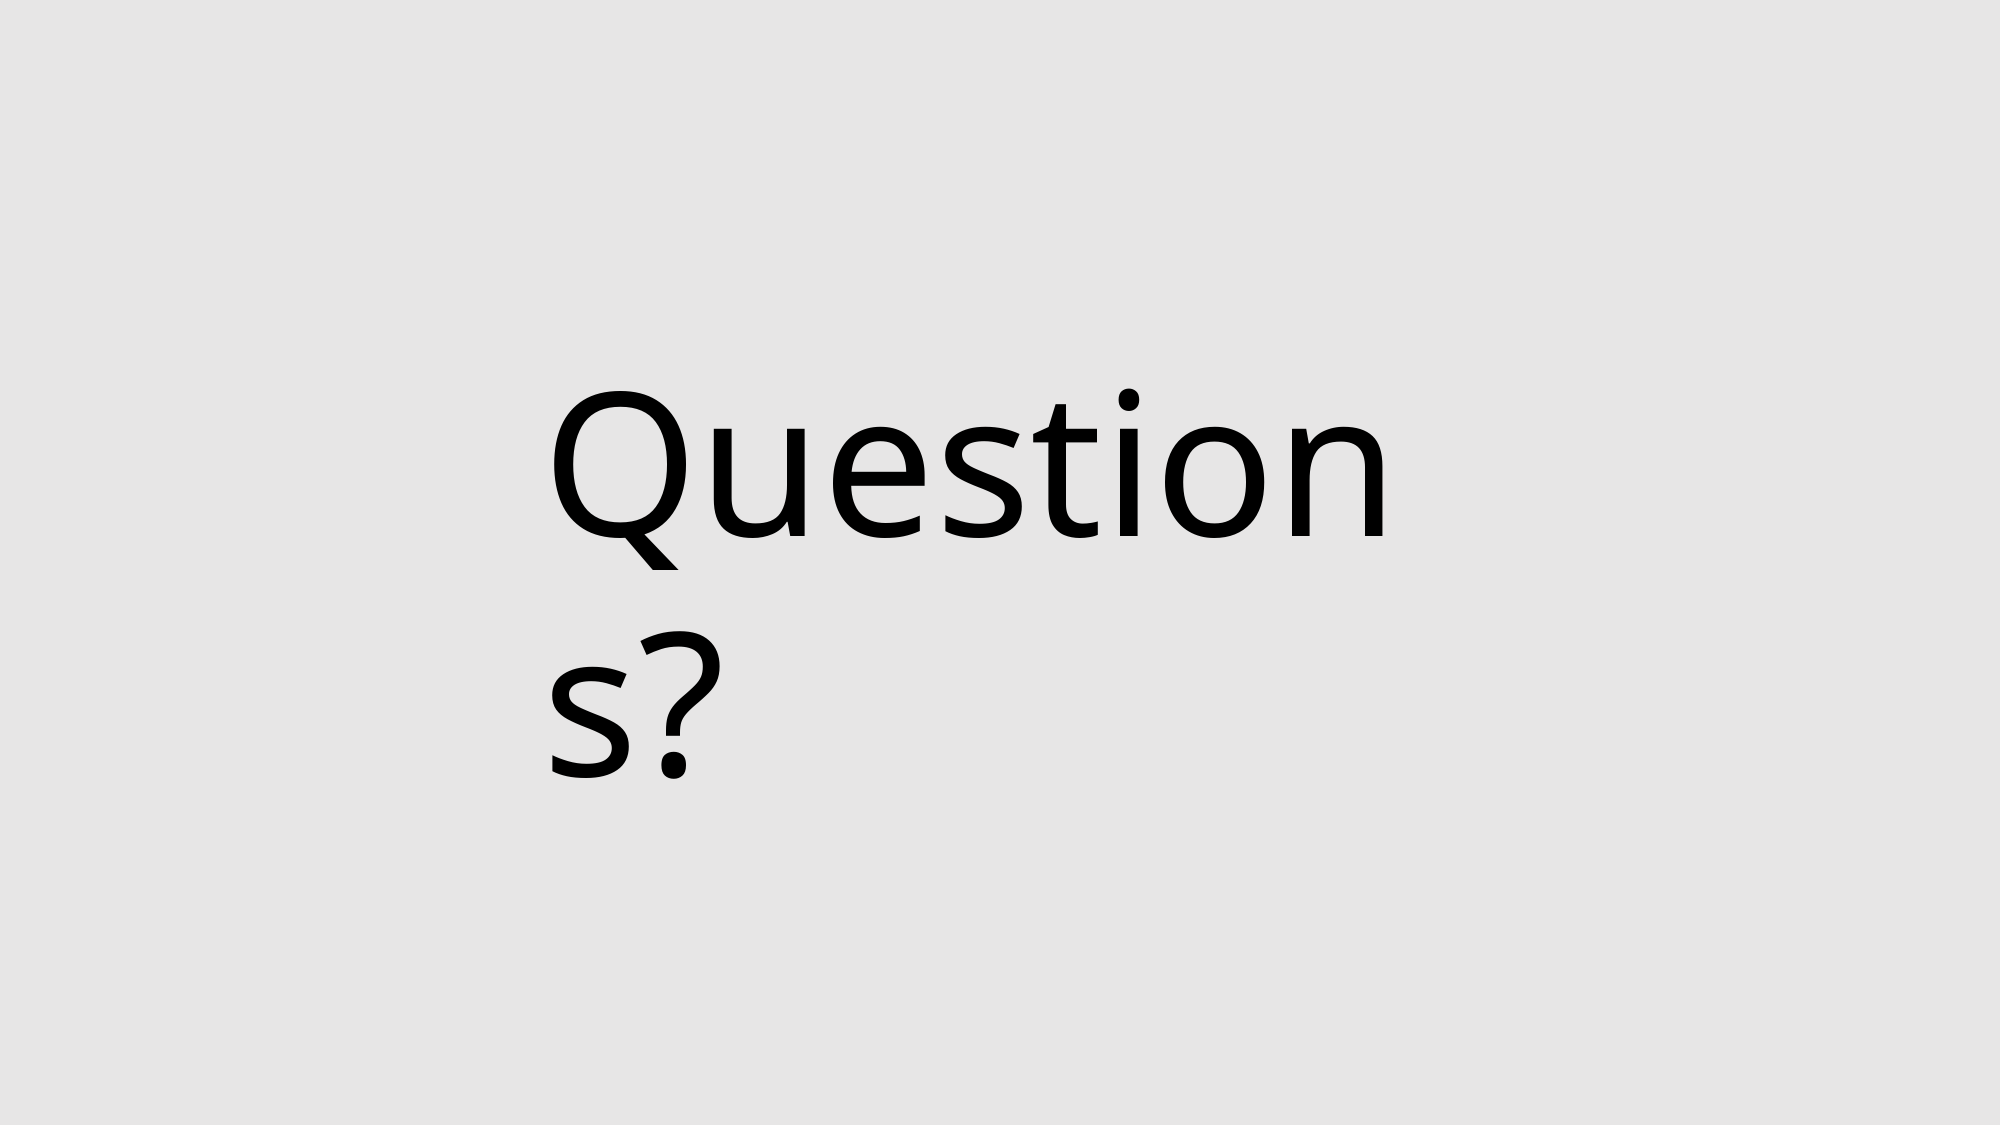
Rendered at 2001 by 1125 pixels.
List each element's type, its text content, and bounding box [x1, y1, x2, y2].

text_box Questions? [527, 328, 1472, 824]
